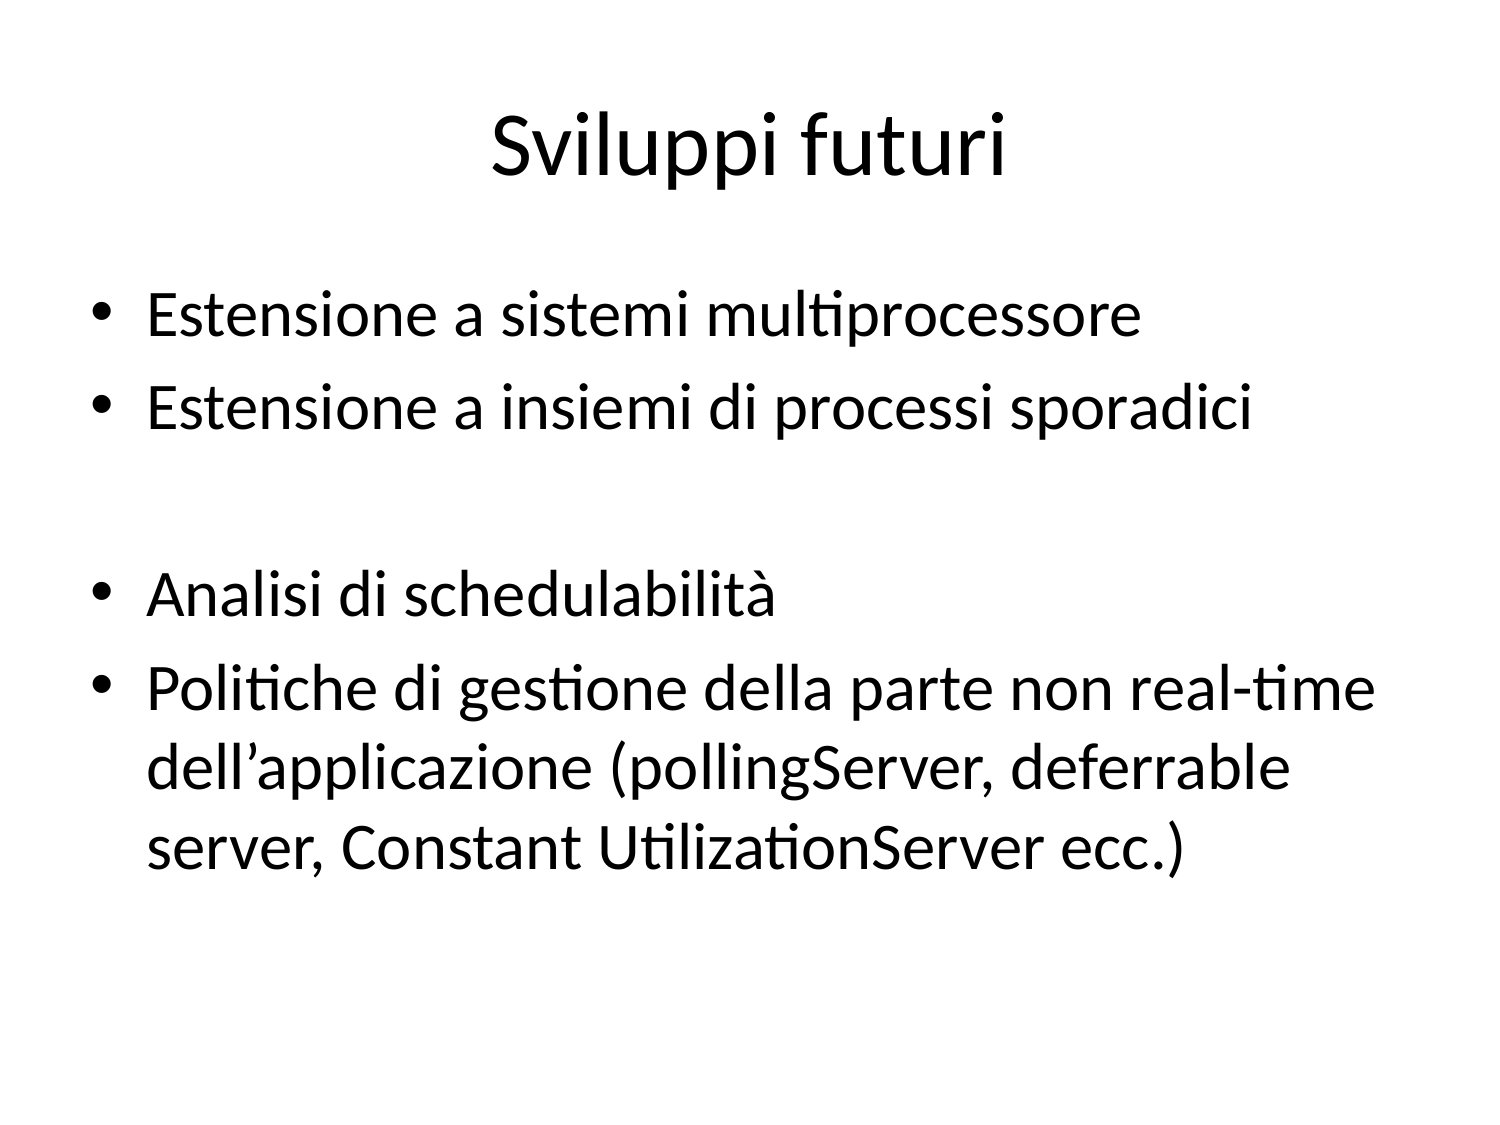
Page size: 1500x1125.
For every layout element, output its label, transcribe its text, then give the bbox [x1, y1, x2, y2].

list Estensione a sistemi multiprocessore Estensione a insiemi di processi sporadici Analisi di schedulabilità Politiche di gestione della parte non real-time dell’applicazione (pollingServer, deferrable server, Constant UtilizationServer ecc.) [75, 262, 1425, 1005]
title Sviluppi futuri [75, 45, 1425, 233]
